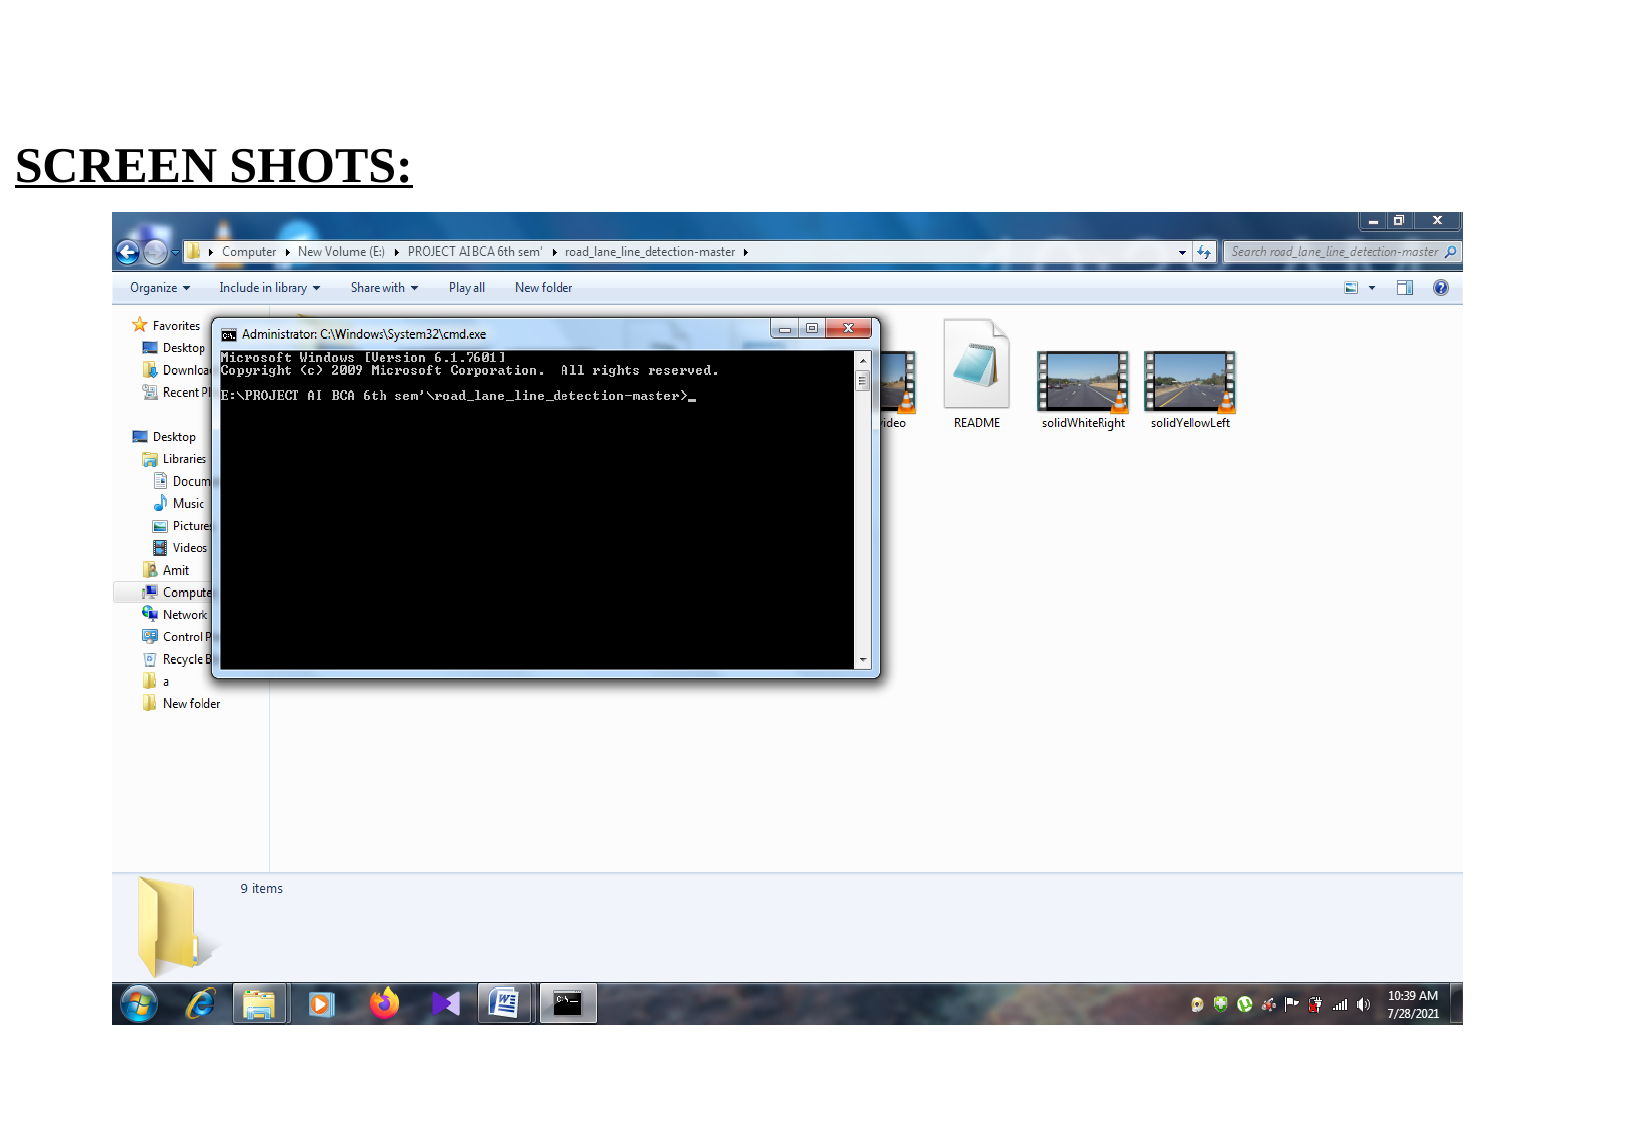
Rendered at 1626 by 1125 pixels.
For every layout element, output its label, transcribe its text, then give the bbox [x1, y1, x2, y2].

picture [112, 212, 1463, 1026]
text_box SCREEN SHOTS: [0, 124, 650, 200]
